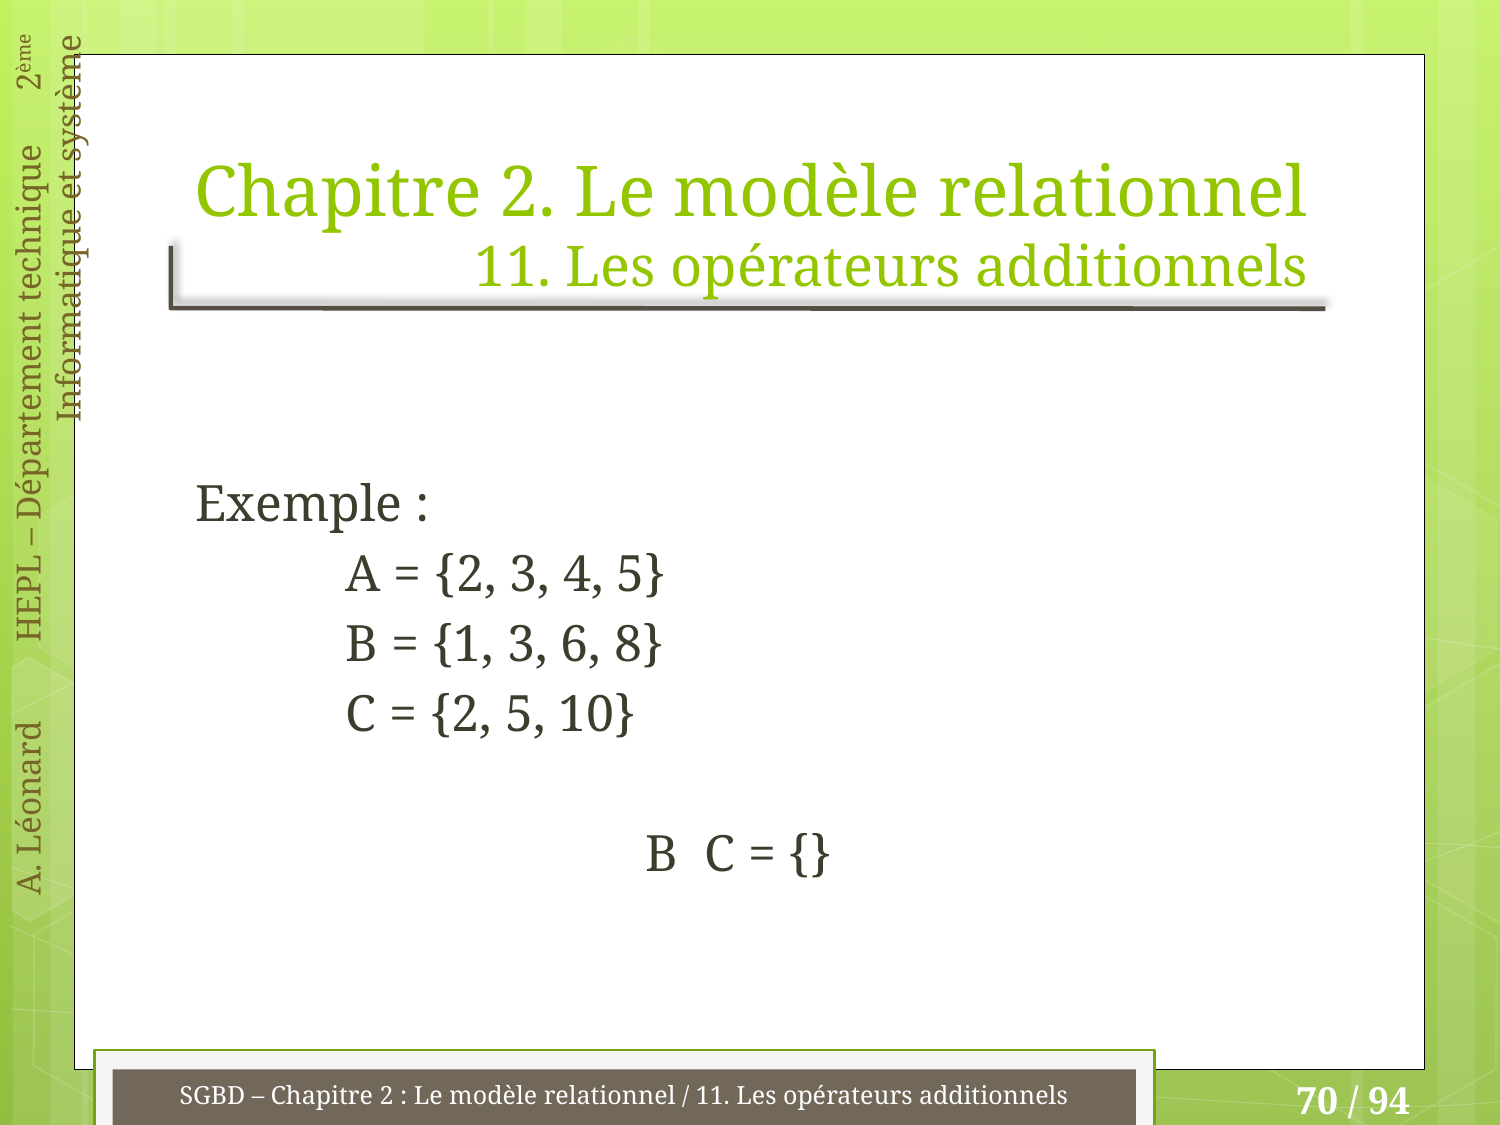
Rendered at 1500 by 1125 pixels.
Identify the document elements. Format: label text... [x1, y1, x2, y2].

table_cell Tartempion [1437, 520, 1476, 527]
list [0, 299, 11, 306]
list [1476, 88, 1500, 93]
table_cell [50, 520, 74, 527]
footer SGBD – Chapitre 2 : Le modèle relationnel / 11. Les opérateurs additionnels [112, 1067, 1136, 1125]
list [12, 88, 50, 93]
title Chapitre 2. Le modèle relationnel 11. Les opérateurs additionnels [171, 118, 1324, 306]
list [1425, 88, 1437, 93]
